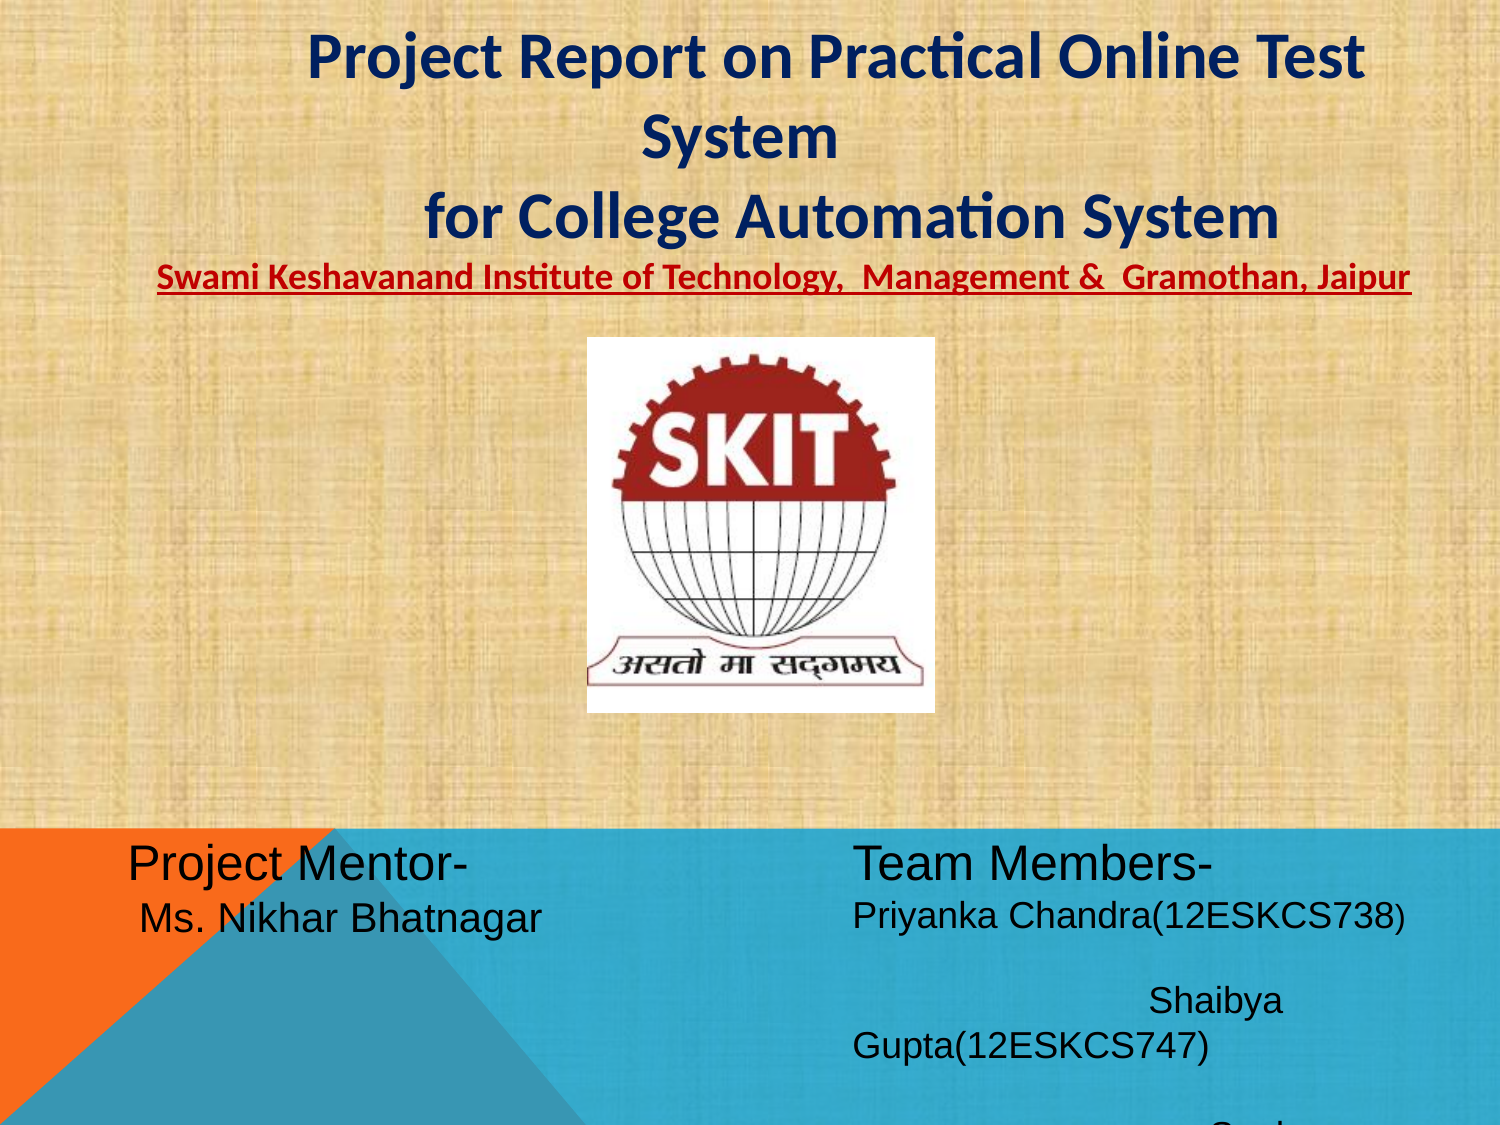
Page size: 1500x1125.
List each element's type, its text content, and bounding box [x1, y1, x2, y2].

text_box Team Members- Priyanka Chandra(12ESKCS738) Shaibya Gupta(12ESKCS747) Sneha Bansal(12ESKCS752) [837, 823, 1475, 1125]
text_box Project Mentor- Ms. Nikhar Bhatnagar [112, 823, 625, 949]
picture [0, 0, 1500, 1125]
text_box Project Report on Practical Online Test System for College Automation System Swami Keshavanand Institute of Technology, Management & Gramothan, Jaipur [5, 4, 1475, 350]
